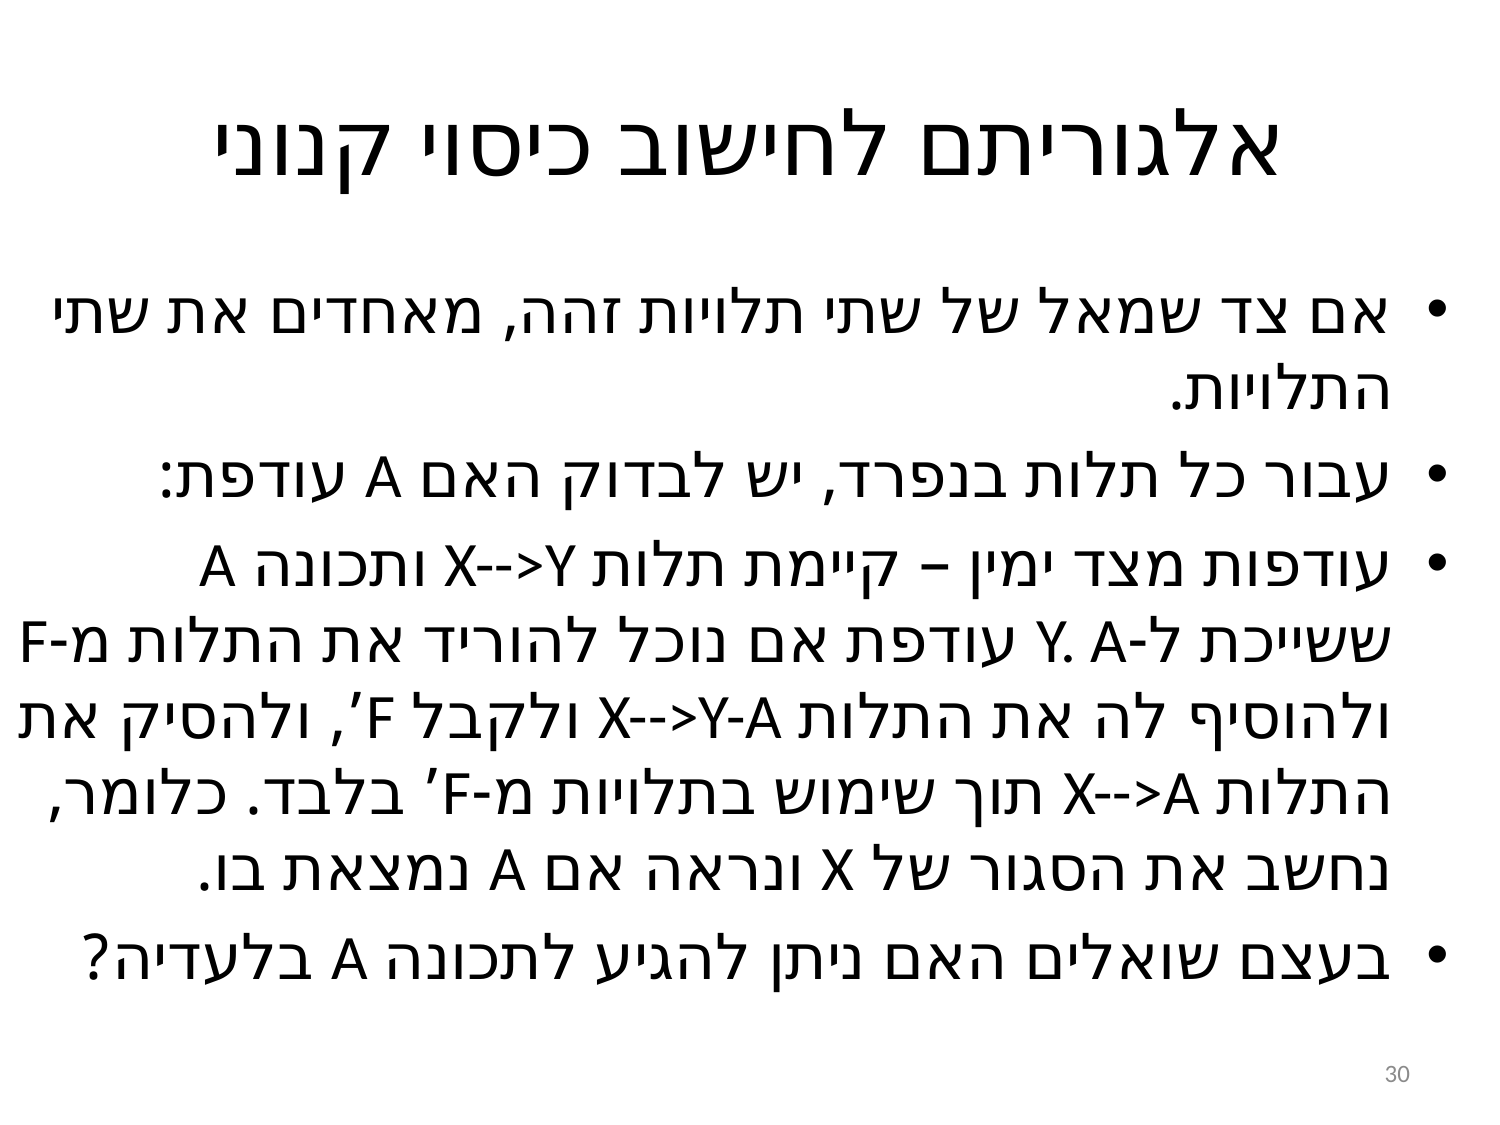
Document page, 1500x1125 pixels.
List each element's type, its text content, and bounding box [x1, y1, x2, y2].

list אם צד שמאל של שתי תלויות זהה, מאחדים את שתי התלויות. עבור כל תלות בנפרד, יש לבדוק האם A עודפת: עודפות מצד ימין – קיימת תלות X-->Y ותכונה A ששייכת ל-Y. A עודפת אם נוכל להוריד את התלות מ-F ולהוסיף לה את התלות X-->Y-A ולקבל F’, ולהסיק את התלות X-->A תוך שימוש בתלויות מ-F’ בלבד. כלומר, נחשב את הסגור של X ונראה אם A נמצאת בו. בעצם שואלים האם ניתן להגיע לתכונה A בלעדיה? [0, 262, 1463, 1063]
slide_number 30 [1074, 1042, 1425, 1103]
title אלגוריתם לחישוב כיסוי קנוני [75, 45, 1425, 233]
